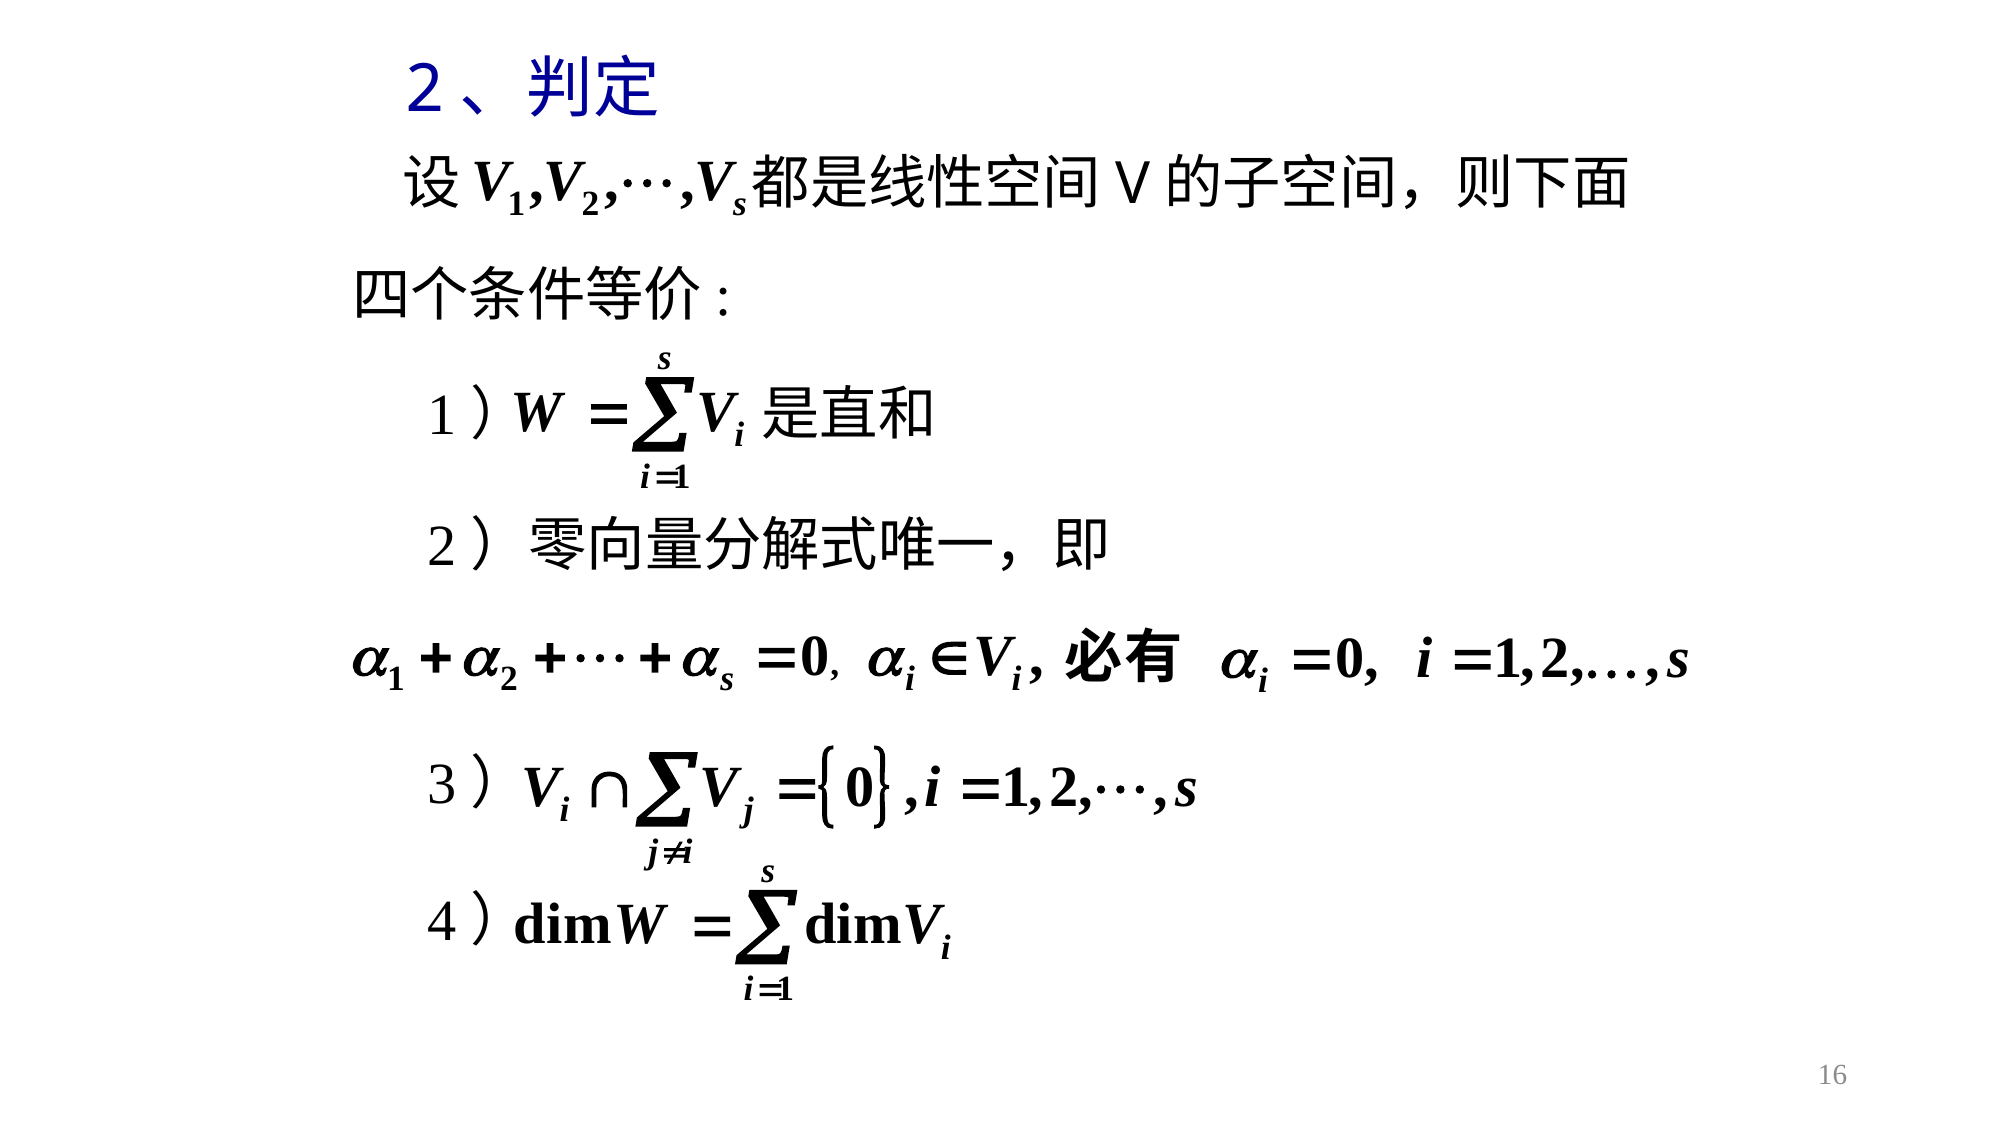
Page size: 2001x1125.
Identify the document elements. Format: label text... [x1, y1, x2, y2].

text_box 2、判定 [389, 37, 676, 133]
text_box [412, 849, 961, 1007]
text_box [387, 137, 1713, 223]
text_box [1062, 624, 1696, 698]
text_box 四个条件等价: [337, 250, 850, 335]
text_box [412, 337, 1088, 494]
slide_number 16 [1412, 1042, 1863, 1103]
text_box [349, 624, 1048, 696]
text_box 2）零向量分解式唯一，即 [412, 500, 1225, 585]
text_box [412, 712, 1202, 875]
